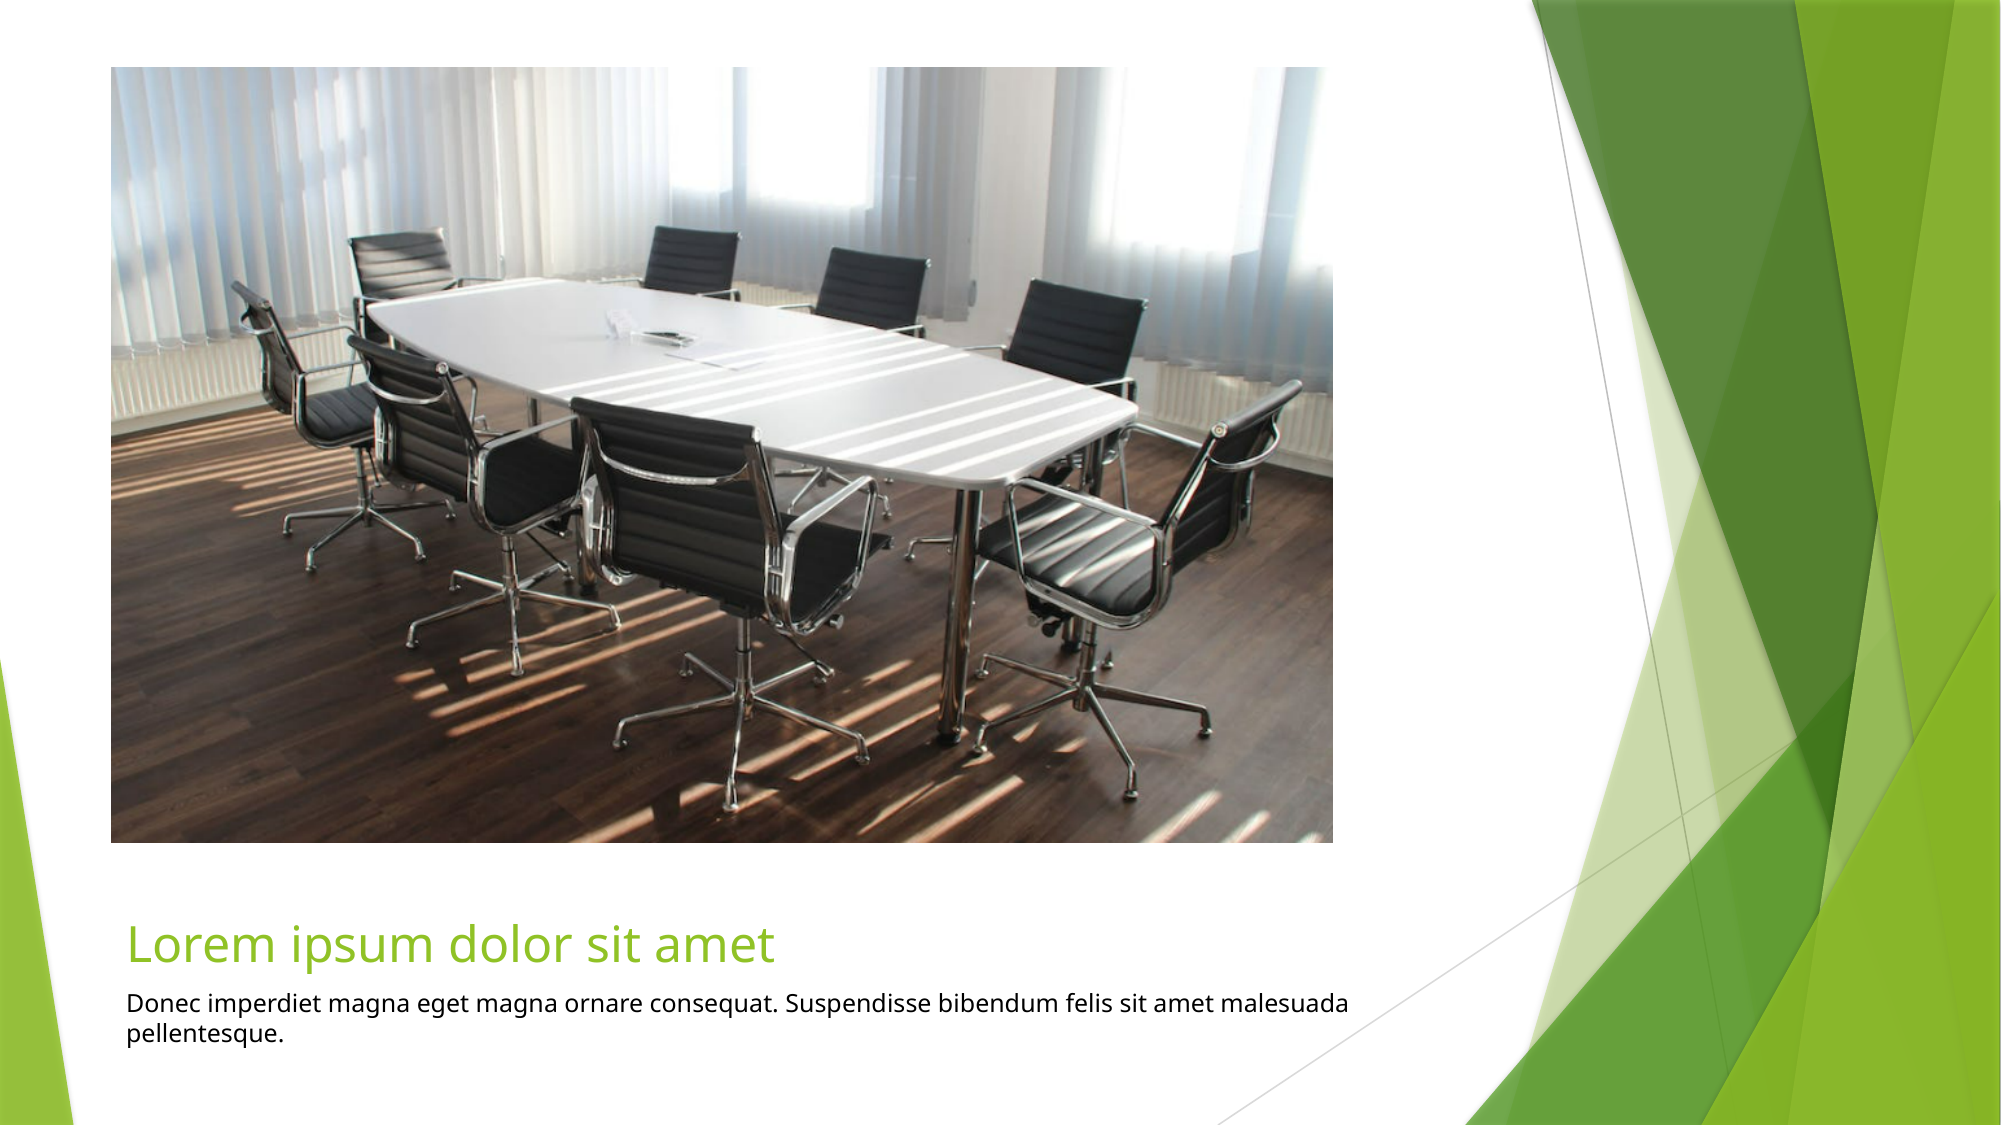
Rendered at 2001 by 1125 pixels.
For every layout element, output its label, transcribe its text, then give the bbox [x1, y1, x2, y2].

title Lorem ipsum dolor sit amet [111, 887, 1522, 980]
picture [110, 67, 1334, 843]
list Donec imperdiet magna eget magna ornare consequat. Suspendisse bibendum felis sit amet malesuada pellentesque. [111, 980, 1522, 1091]
